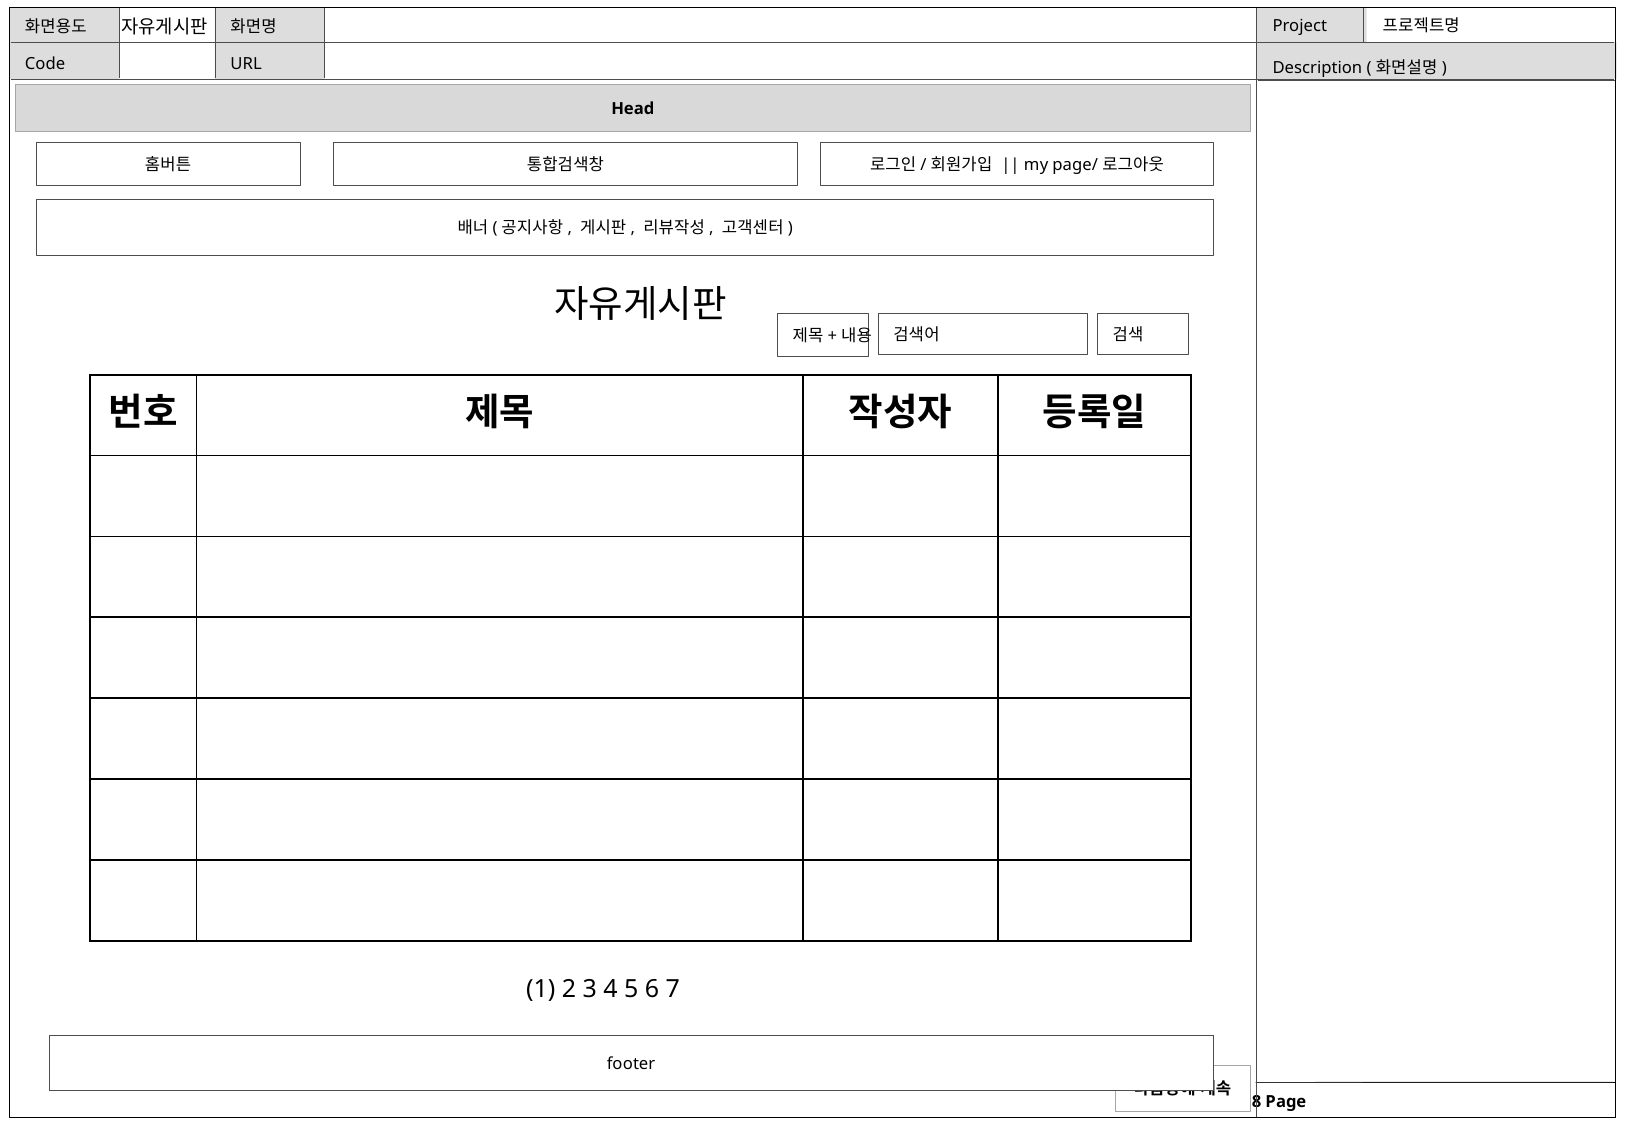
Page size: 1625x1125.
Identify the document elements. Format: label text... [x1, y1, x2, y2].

table_cell [804, 537, 997, 616]
table_header 제목 [197, 376, 802, 455]
text_box 통합검색창 [333, 142, 798, 186]
table_cell [999, 699, 1190, 778]
table_cell [197, 618, 802, 697]
table_header 번호 [91, 376, 196, 455]
text_box 자유게시판 [106, 7, 234, 45]
table_cell [91, 456, 196, 536]
text_box 로그인/회원가입 || my page/로그아웃 [820, 142, 1214, 186]
table_cell [91, 618, 196, 697]
table_cell [197, 537, 802, 616]
table_header 작성자 [804, 376, 997, 455]
table_cell [804, 618, 997, 697]
table_cell [197, 699, 802, 778]
text_box (1) 2 3 4 5 6 7 [511, 965, 1044, 1010]
table_cell [91, 780, 196, 859]
table_cell [804, 456, 997, 536]
table_cell [999, 861, 1190, 940]
table_cell [999, 456, 1190, 536]
table_cell [804, 861, 997, 940]
text_box 배너(공지사항, 게시판, 리뷰작성, 고객센터) [36, 198, 1214, 256]
table_cell [91, 537, 196, 616]
table_cell [197, 456, 802, 536]
table_cell [999, 537, 1190, 616]
table_cell [804, 699, 997, 778]
text_box 제목+내용 [777, 312, 869, 357]
text_box 홈버튼 [36, 142, 300, 186]
table_header 등록일 [999, 376, 1190, 455]
text_box footer [48, 1035, 1214, 1091]
table_cell [91, 699, 196, 778]
table_cell [91, 861, 196, 940]
table_cell [804, 780, 997, 859]
text_box 검색 [1097, 313, 1189, 355]
table_cell [999, 780, 1190, 859]
table_cell [197, 861, 802, 940]
table_cell [197, 780, 802, 859]
text_box 자유게시판 [539, 272, 771, 333]
text_box 검색어 [878, 312, 1088, 355]
table_cell [999, 618, 1190, 697]
